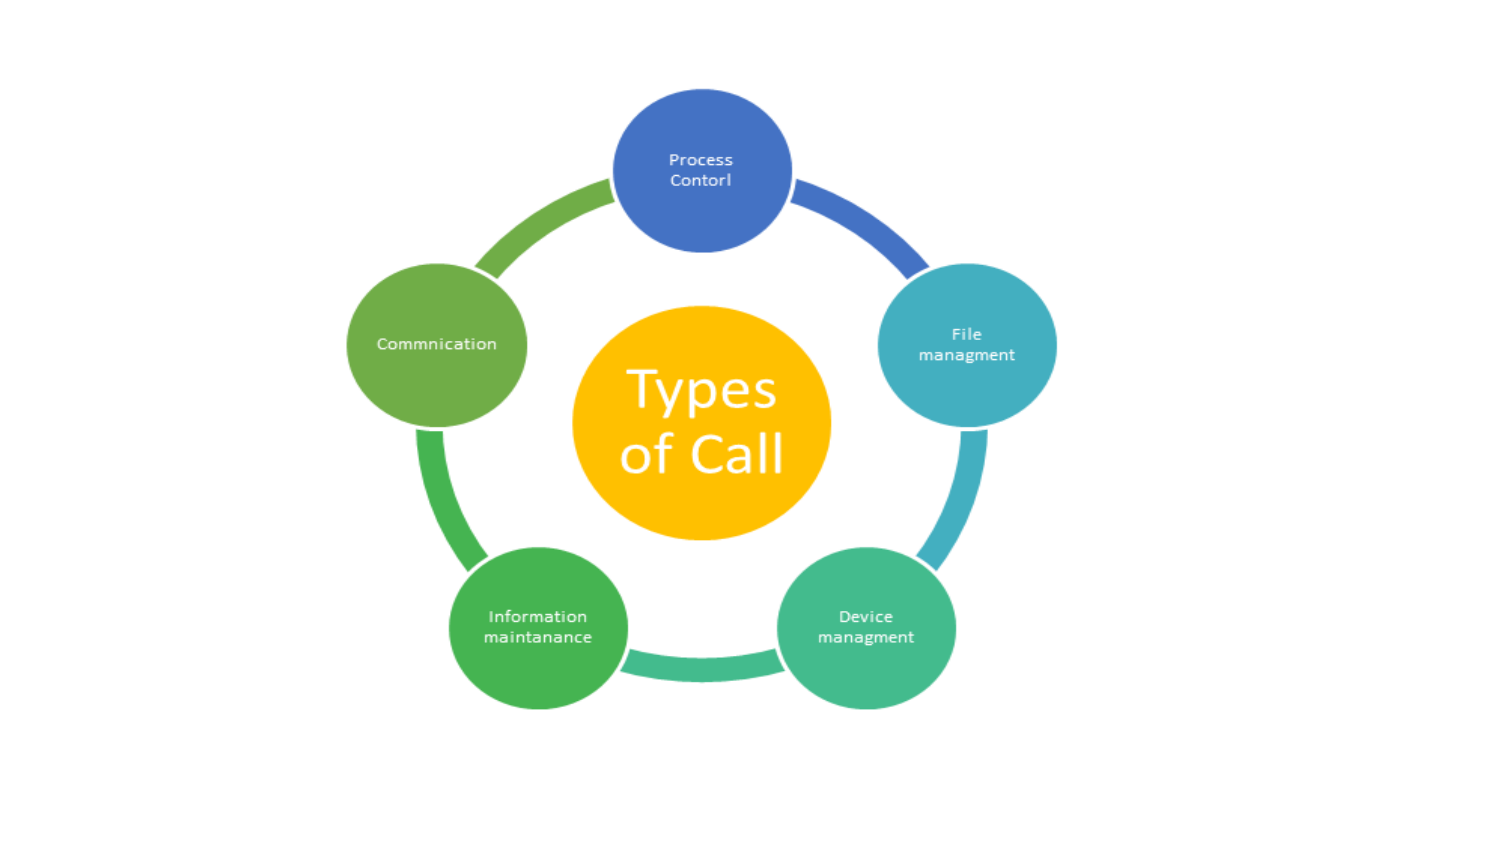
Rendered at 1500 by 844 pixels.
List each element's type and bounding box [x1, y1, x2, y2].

picture [249, 85, 1155, 715]
